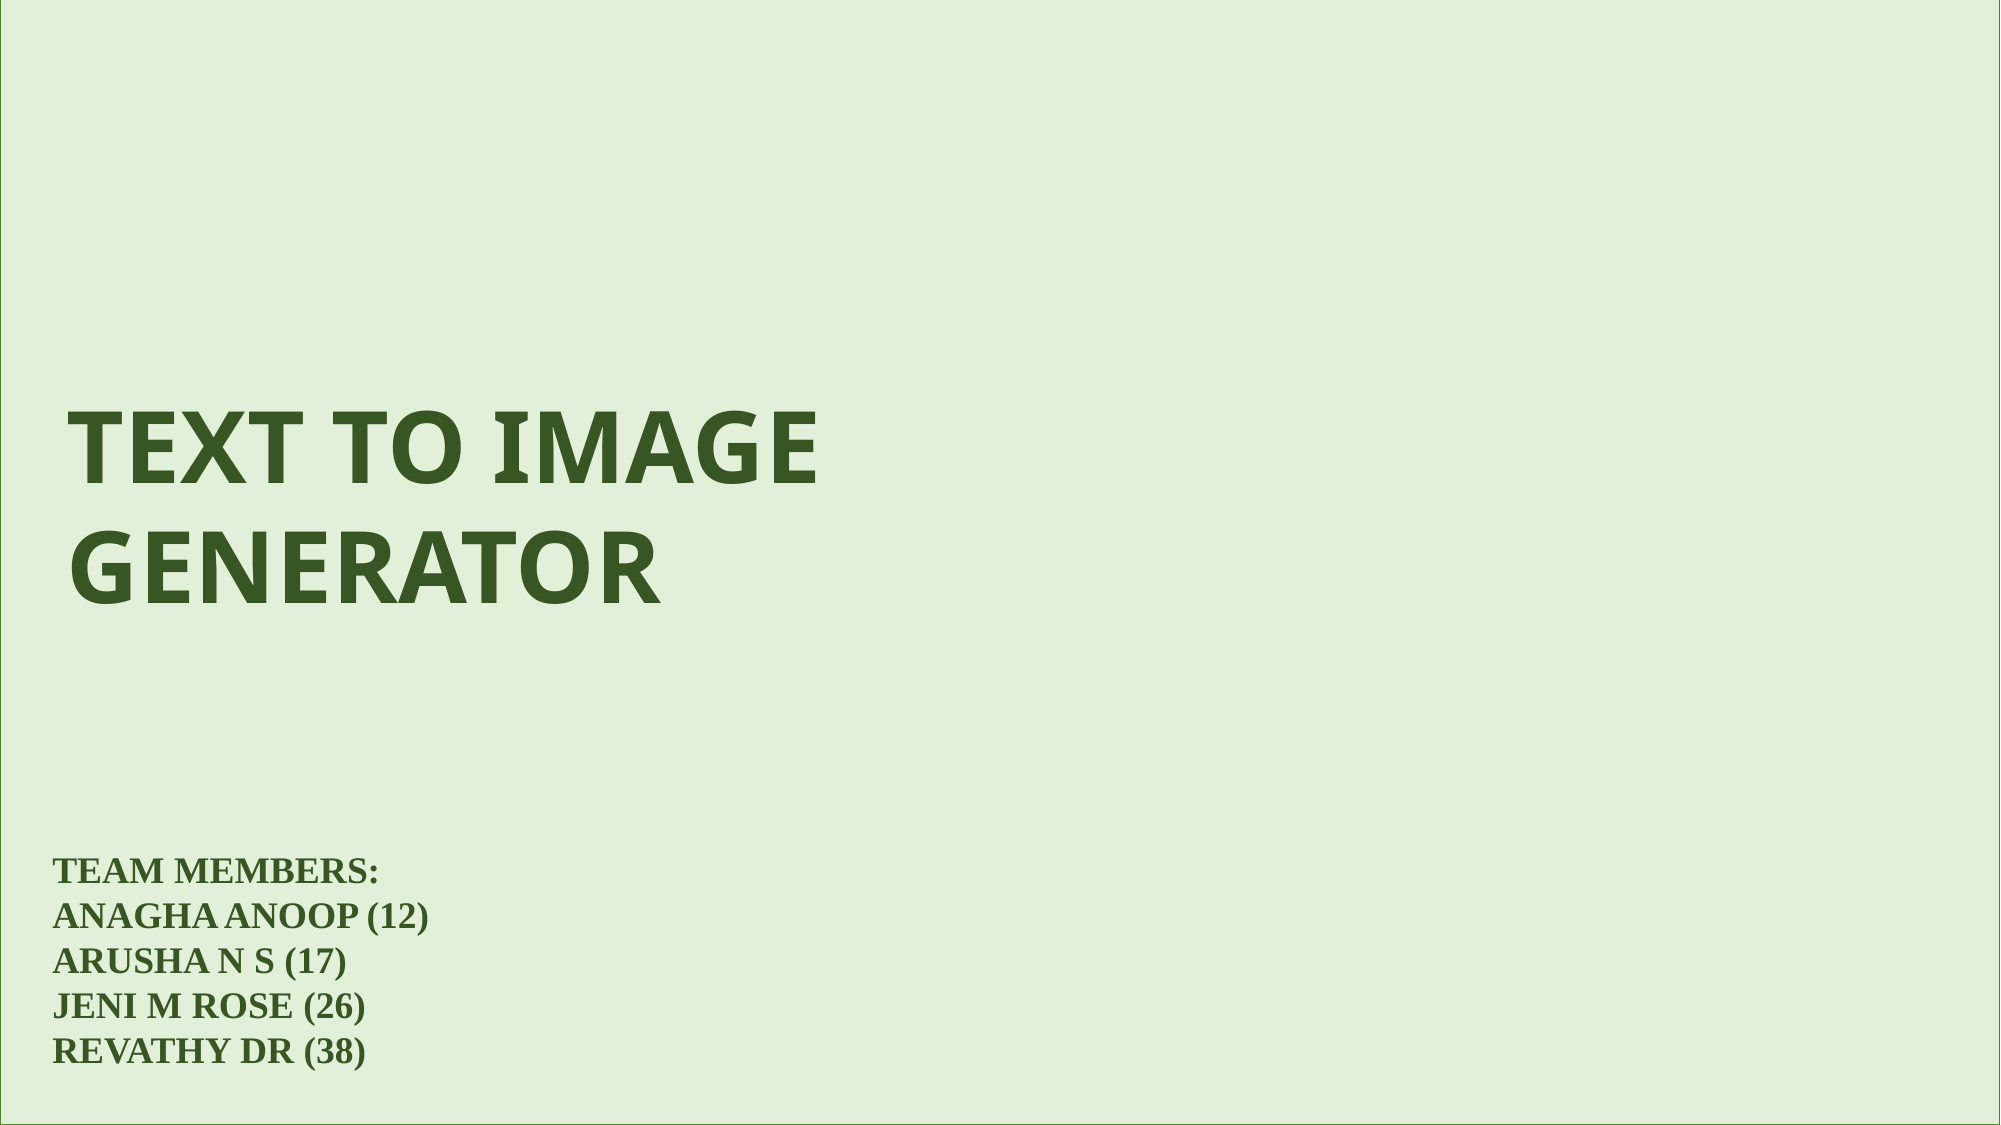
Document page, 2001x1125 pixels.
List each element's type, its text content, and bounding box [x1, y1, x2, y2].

text_box [0, 0, 2000, 1125]
text_box TEAM MEMBERS: ANAGHA ANOOP (12) ARUSHA N S (17) JENI M ROSE (26) REVATHY DR (38) [37, 838, 450, 1124]
text_box TEXT TO IMAGE GENERATOR [51, 376, 1000, 632]
